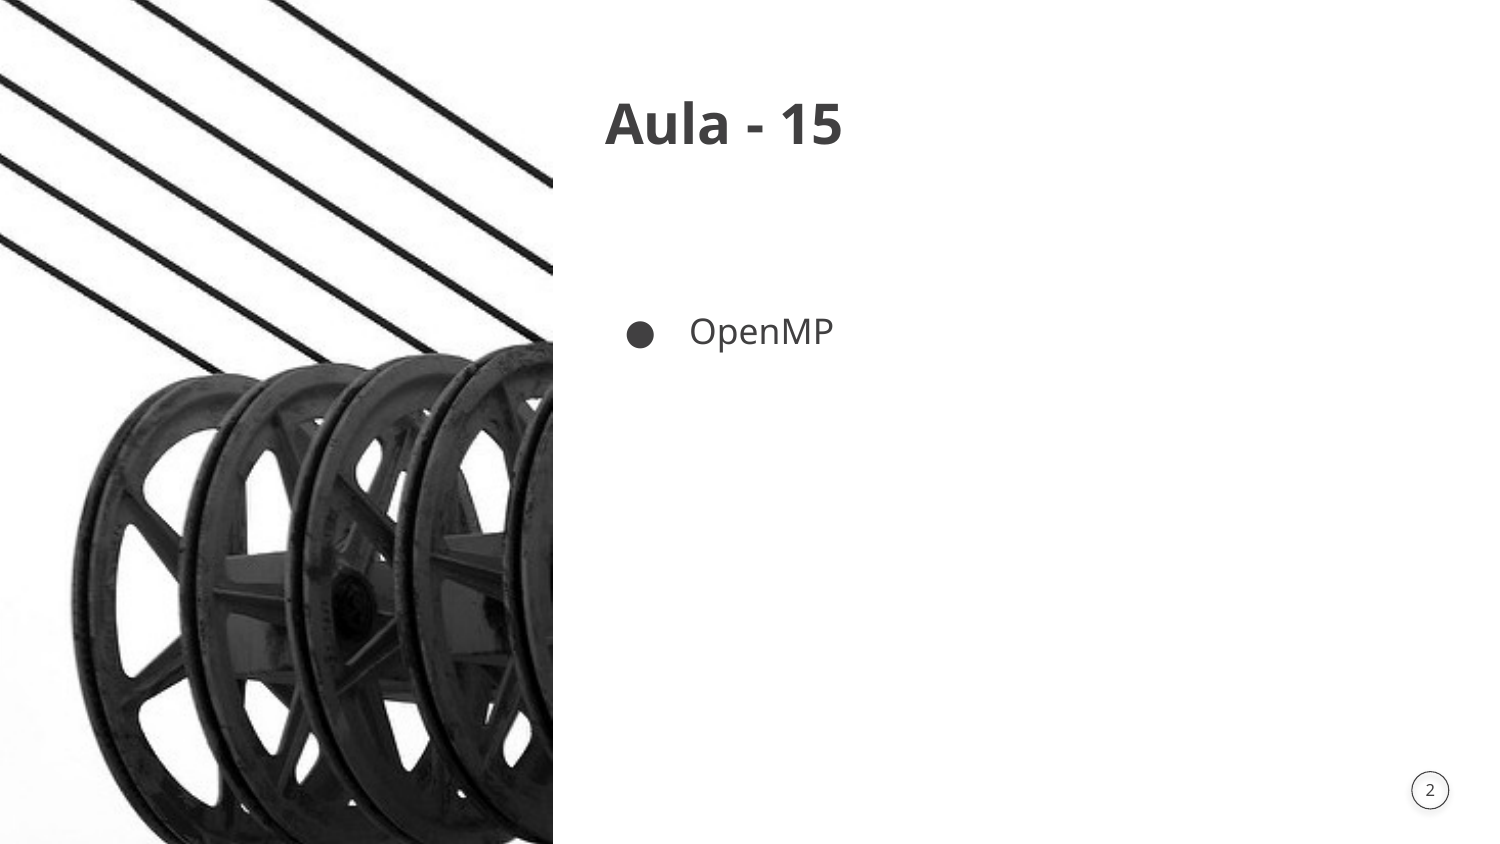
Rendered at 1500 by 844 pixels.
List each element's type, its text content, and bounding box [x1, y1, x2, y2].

title Aula - 15 [589, 72, 1449, 167]
list OpenMP [589, 245, 1449, 743]
picture [0, 0, 553, 844]
